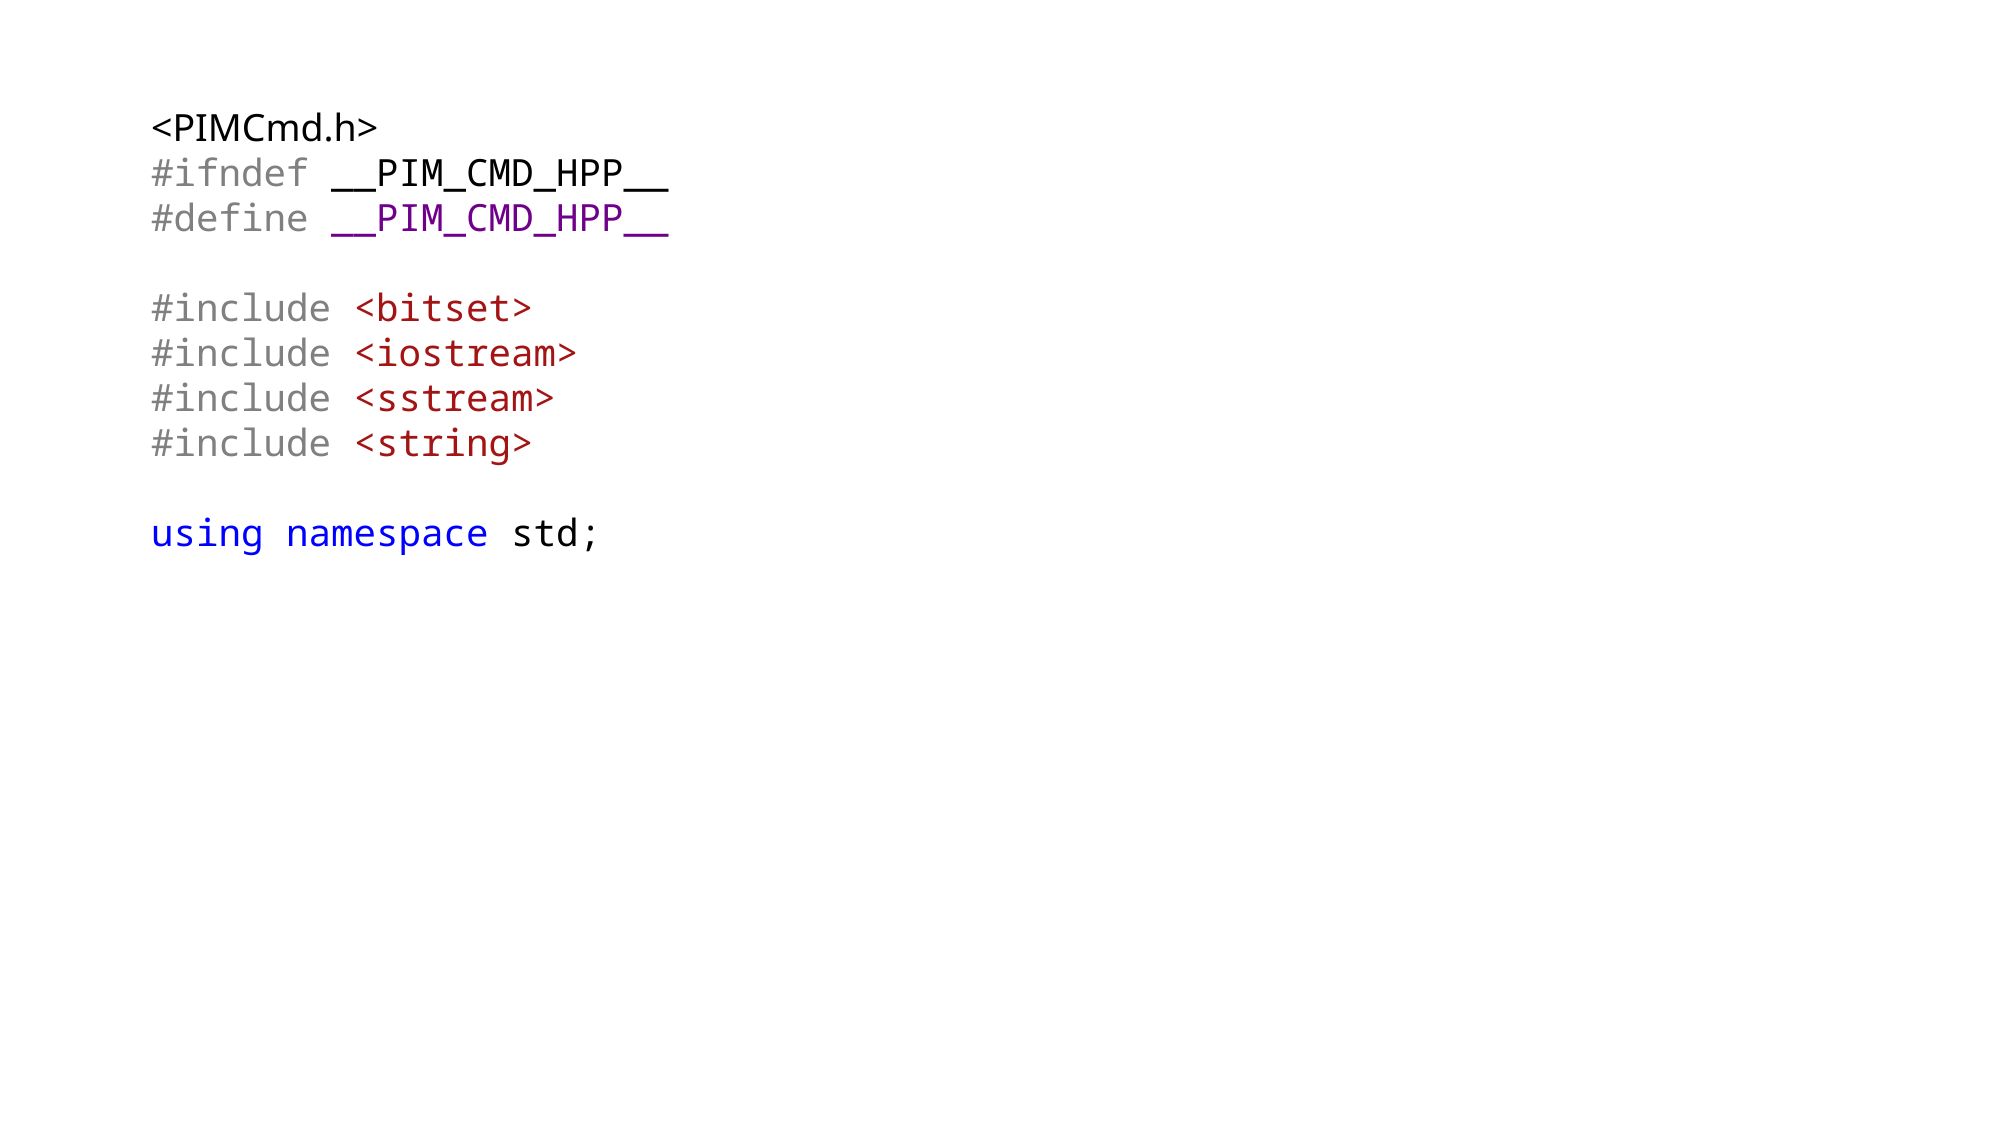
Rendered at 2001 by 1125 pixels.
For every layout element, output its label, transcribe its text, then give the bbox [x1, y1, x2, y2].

text_box <PIMCmd.h> #ifndef __PIM_CMD_HPP__ #define __PIM_CMD_HPP__ #include <bitset> #include <iostream> #include <sstream> #include <string> using namespace std; [136, 96, 1807, 652]
